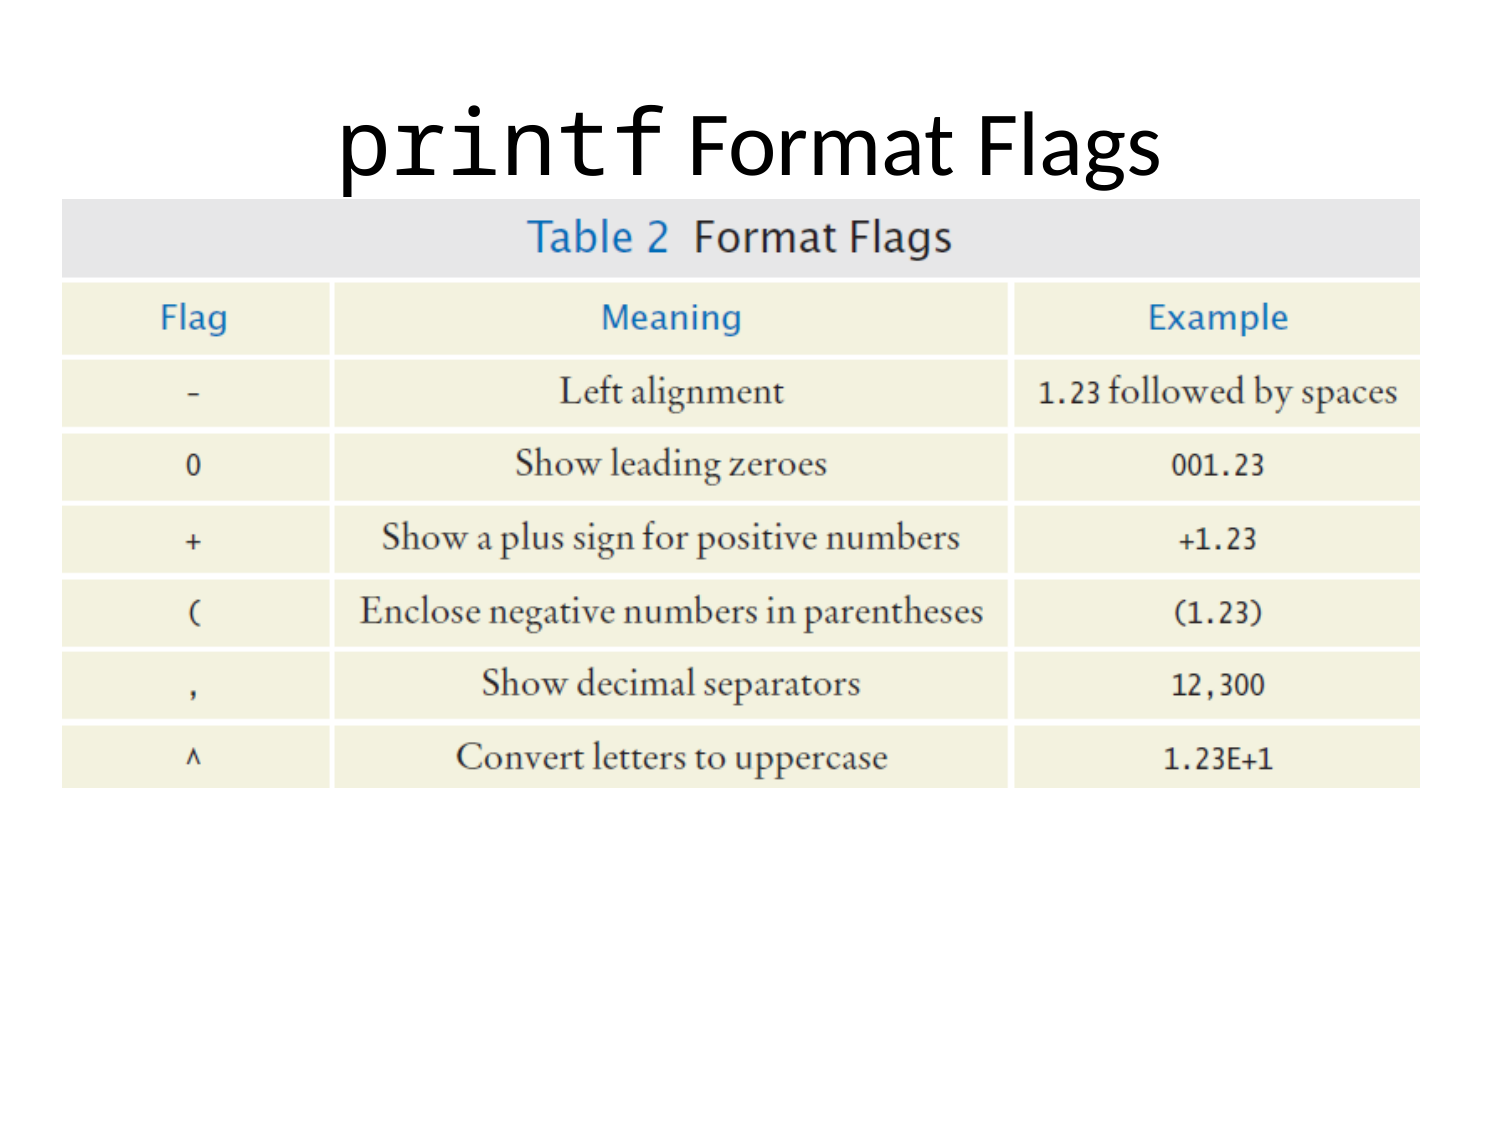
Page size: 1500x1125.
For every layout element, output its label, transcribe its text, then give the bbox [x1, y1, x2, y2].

title printf Format Flags [75, 45, 1425, 204]
picture [62, 199, 1421, 788]
